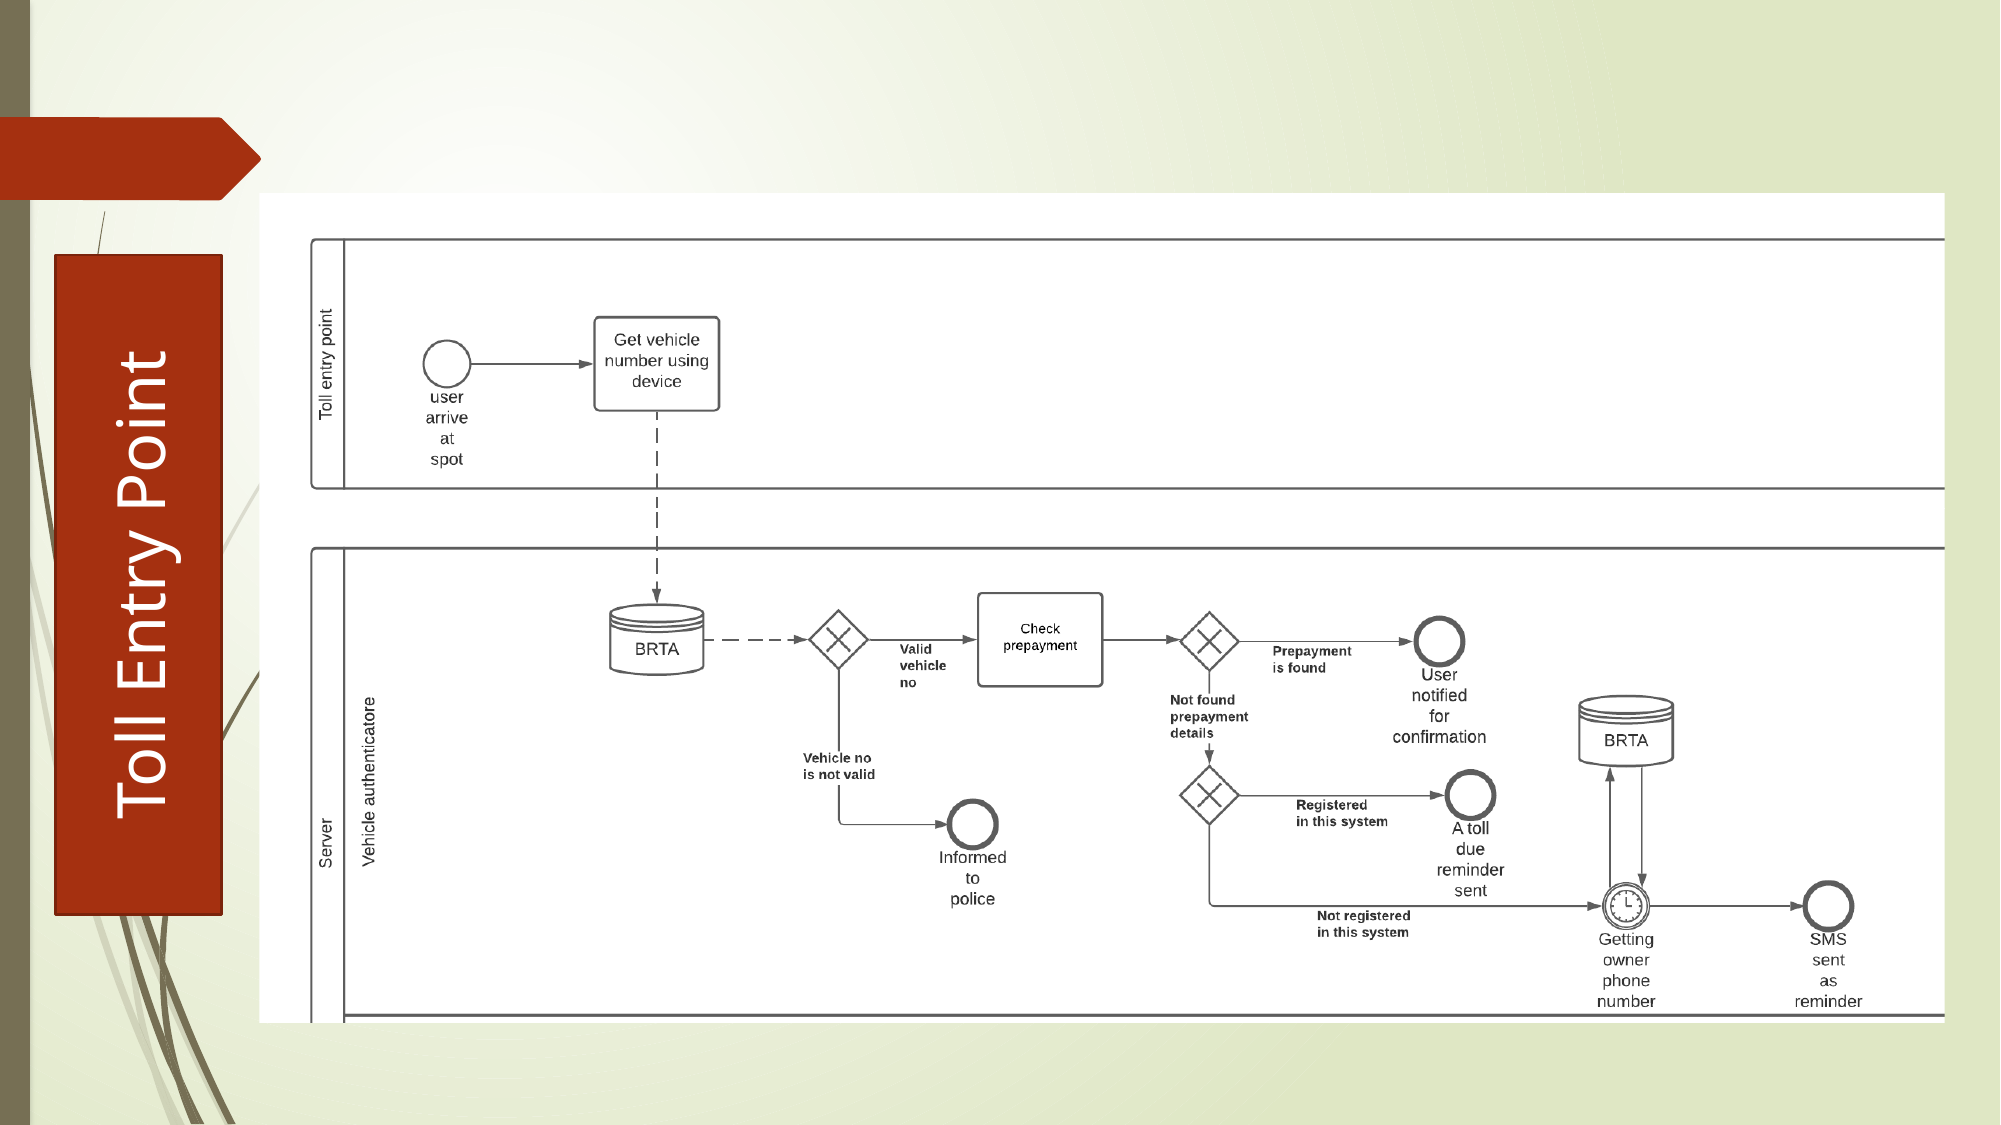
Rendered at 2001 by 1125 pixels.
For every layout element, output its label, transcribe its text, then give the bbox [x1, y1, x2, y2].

text_box Toll Entry Point [54, 254, 223, 916]
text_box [259, 193, 1945, 1023]
